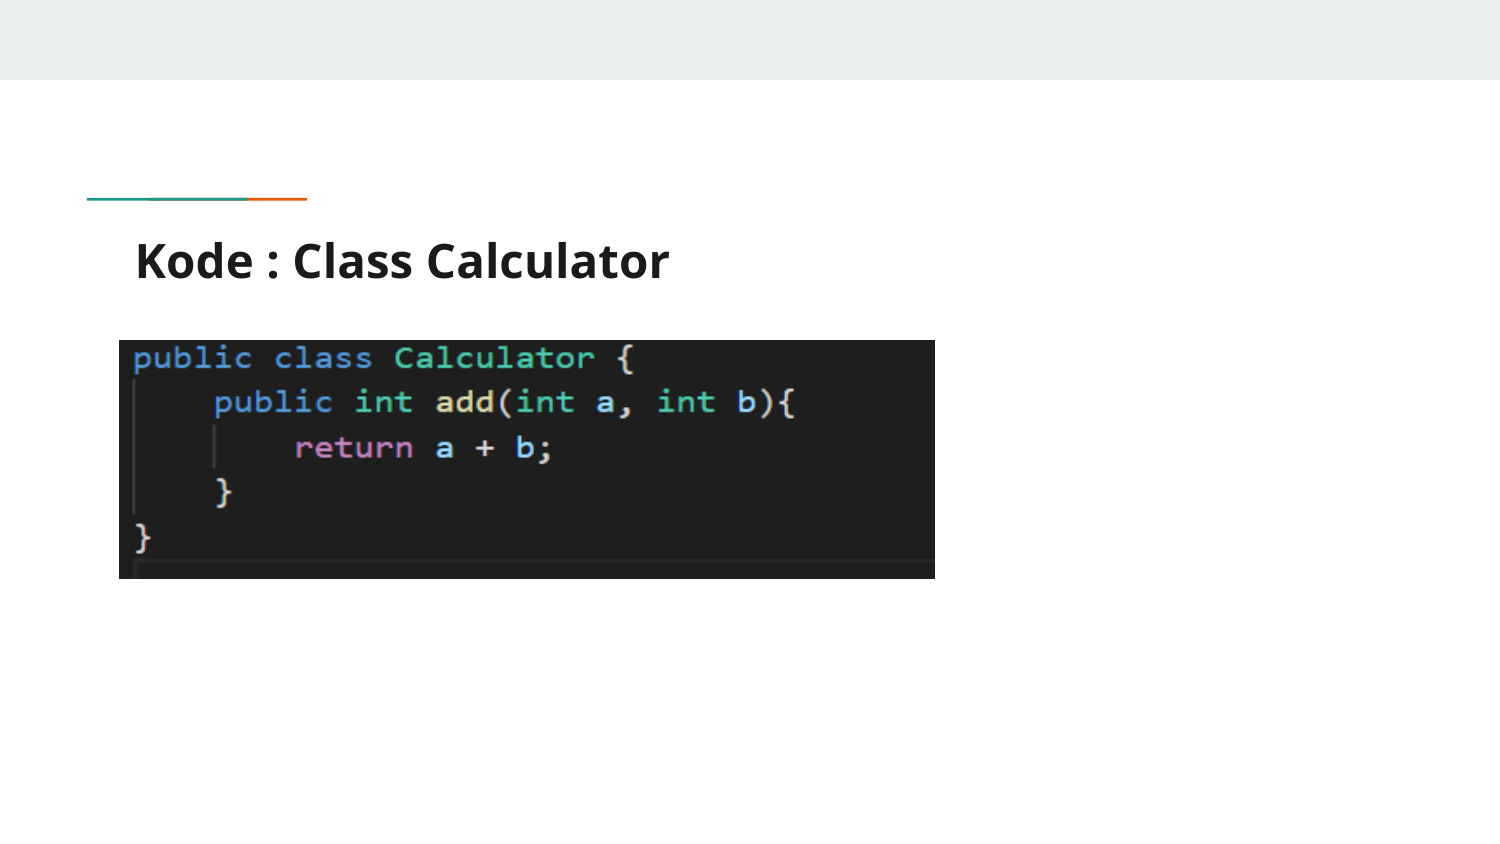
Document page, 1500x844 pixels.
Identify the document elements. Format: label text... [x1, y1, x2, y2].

title Kode : Class Calculator [119, 216, 1381, 305]
picture [119, 340, 935, 579]
